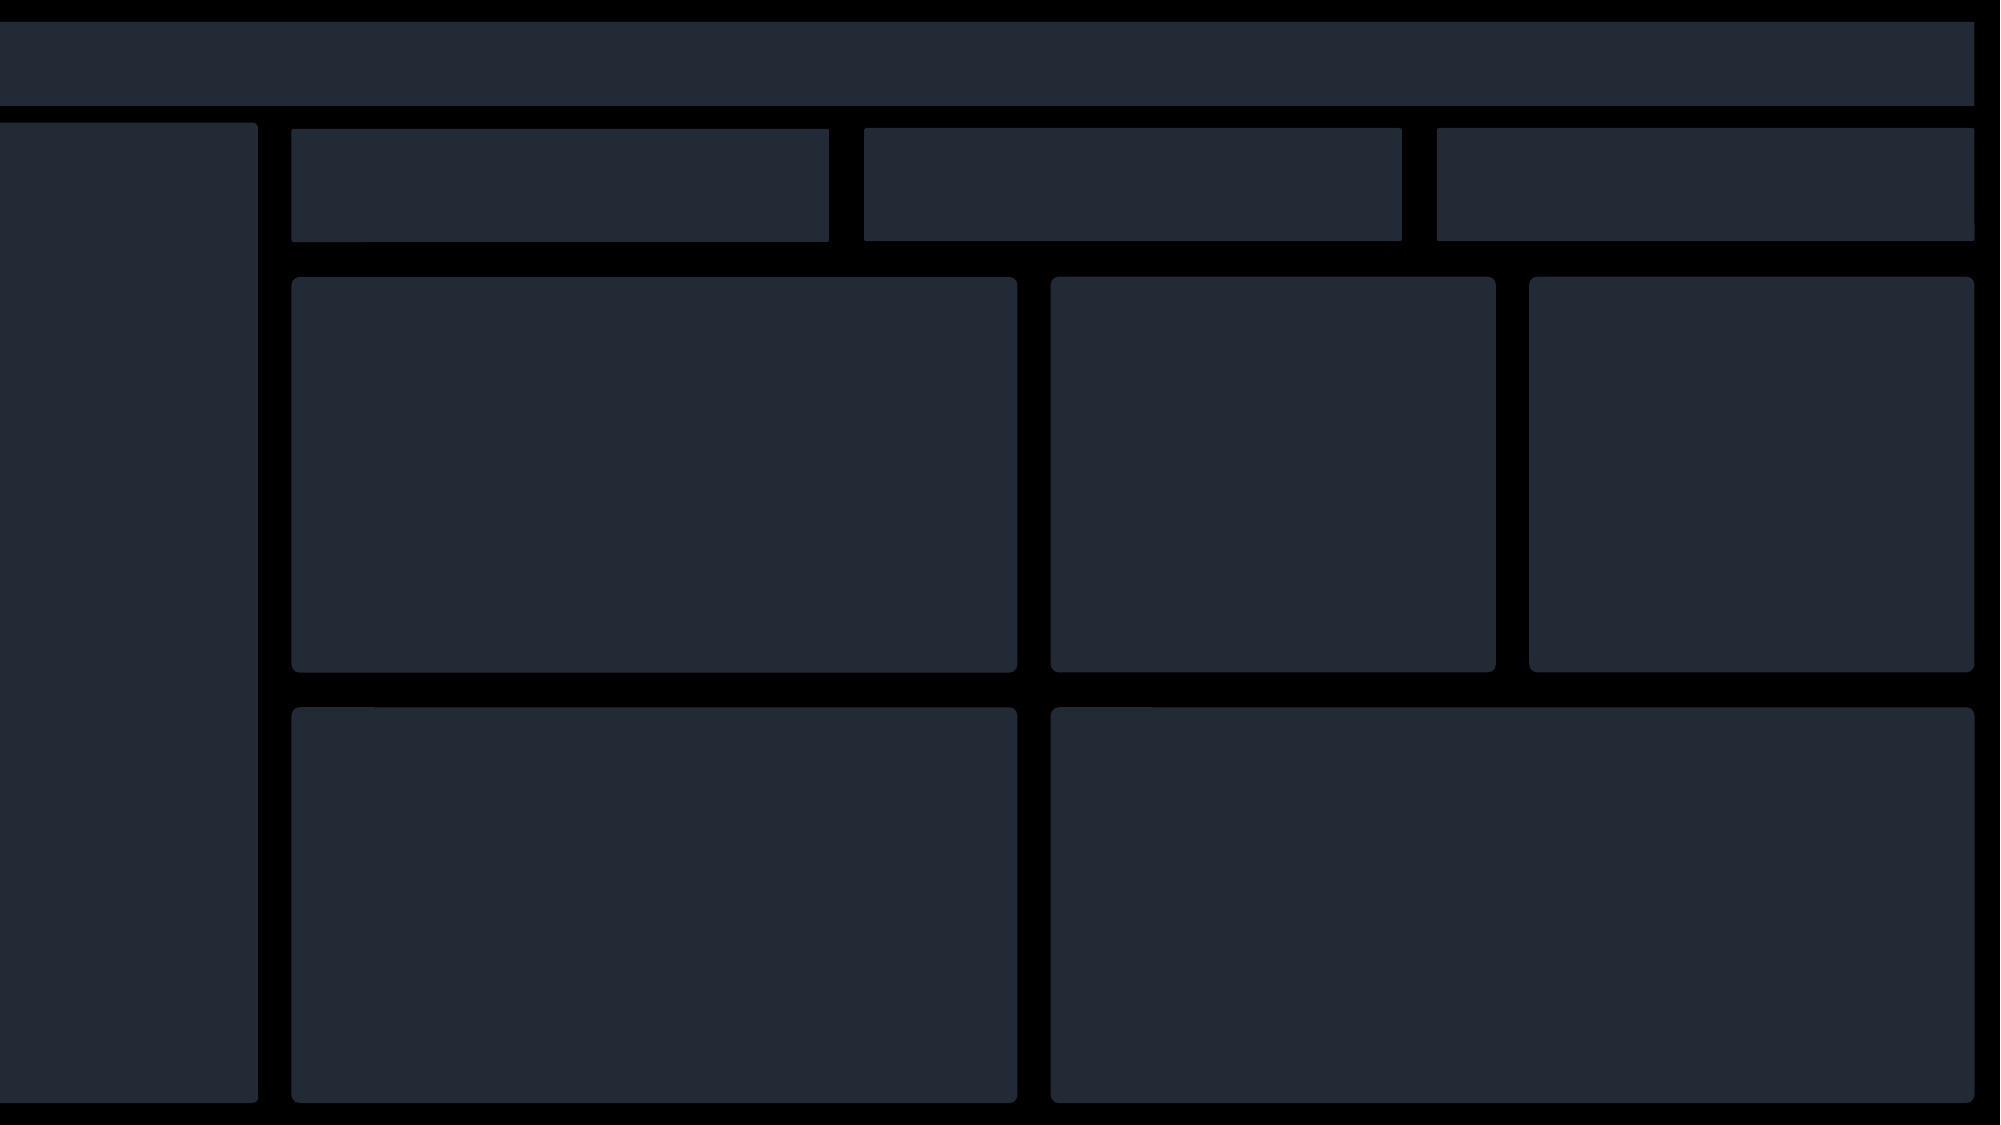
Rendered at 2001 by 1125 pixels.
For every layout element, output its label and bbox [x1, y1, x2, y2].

text_box [290, 127, 831, 244]
text_box [0, 0, 2000, 1125]
text_box [0, 121, 260, 1105]
text_box [1049, 275, 1497, 674]
text_box [1435, 126, 1976, 243]
text_box [290, 706, 1019, 1105]
text_box [0, 21, 1975, 107]
text_box [1528, 275, 1976, 674]
text_box [290, 275, 1019, 674]
text_box [863, 126, 1403, 243]
text_box [1049, 706, 1976, 1105]
